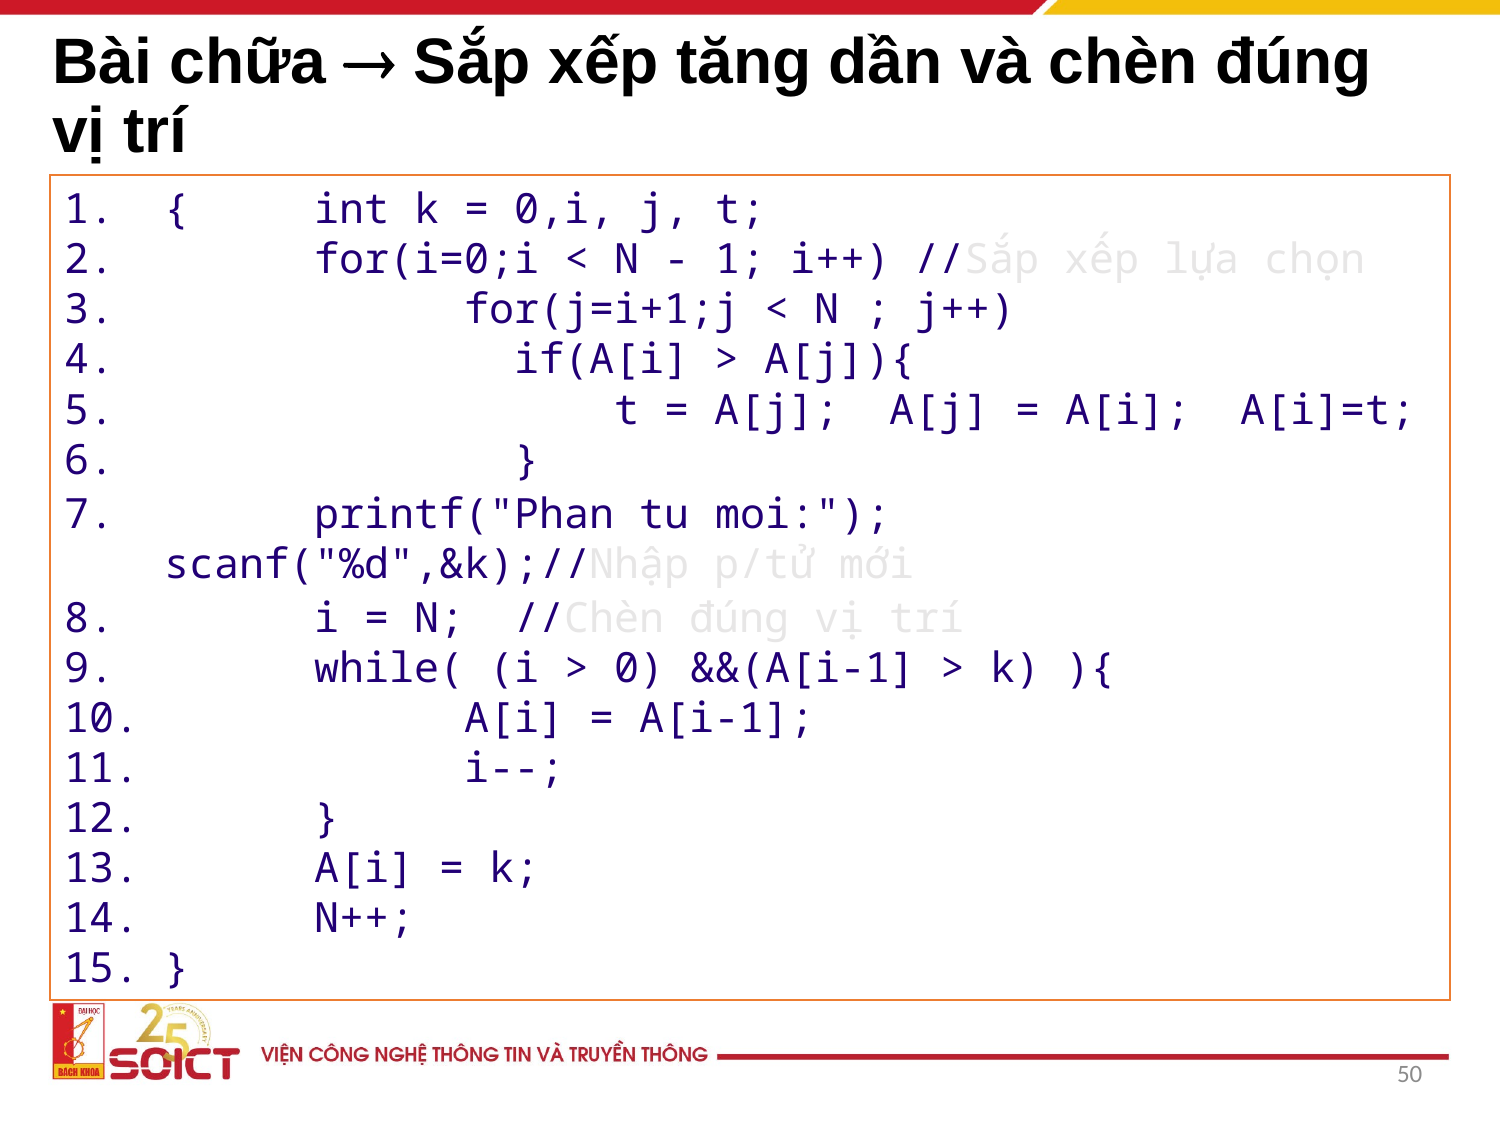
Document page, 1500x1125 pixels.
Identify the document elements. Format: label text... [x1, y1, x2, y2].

slide_number 50 [1059, 1042, 1438, 1103]
text_box { int k = 0,i, j, t; for(i=0;i < N - 1; i++) //Sắp xếp lựa chọn for(j=i+1;j < N ; j++) if(A[i] > A[j]){ t = A[j]; A[j] = A[i]; A[i]=t; } printf("Phan tu moi:"); scanf("%d",&k);//Nhập p/tử mới i = N; //Chèn đúng vị trí while( (i > 0) &&(A[i-1] > k) ){ A[i] = A[i-1]; i--; } A[i] = k; N++; } [50, 174, 1450, 1000]
title Bài chữa  Sắp xếp tăng dần và chèn đúng vị trí [37, 20, 1438, 175]
picture [0, 0, 1500, 1125]
